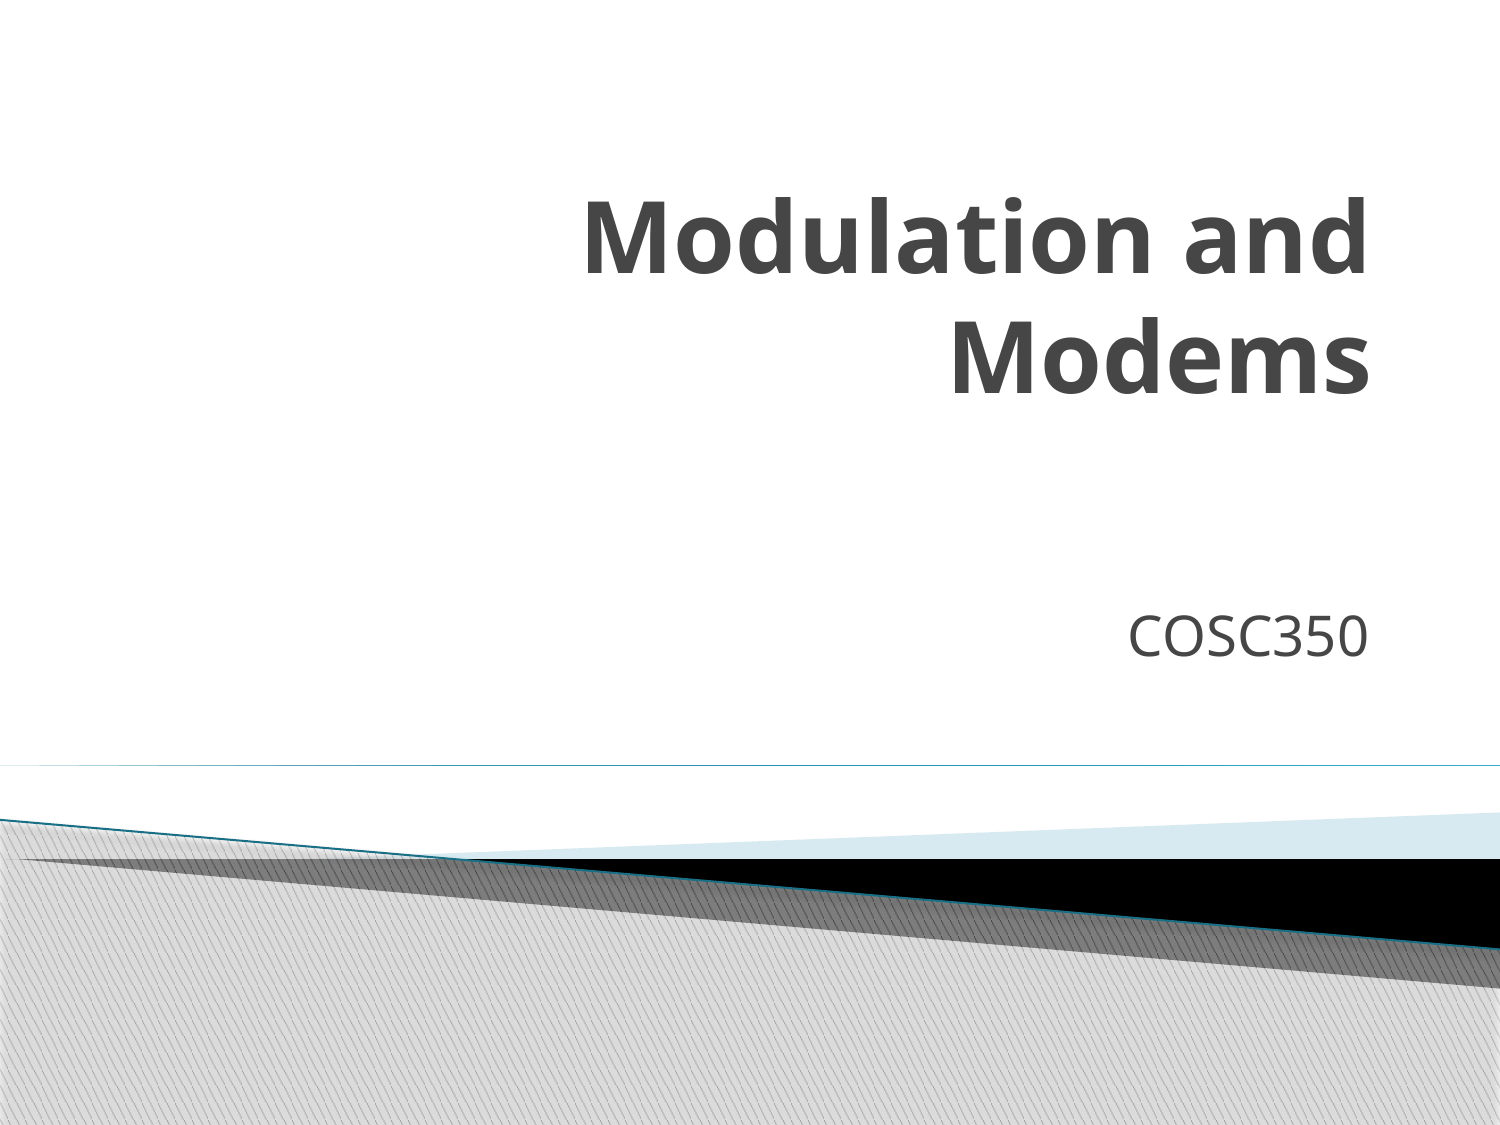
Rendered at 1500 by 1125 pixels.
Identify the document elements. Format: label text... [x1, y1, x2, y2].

picture [5, 859, 1500, 989]
subtitle COSC350 [112, 592, 1388, 790]
title Modulation and Modems [112, 149, 1388, 421]
